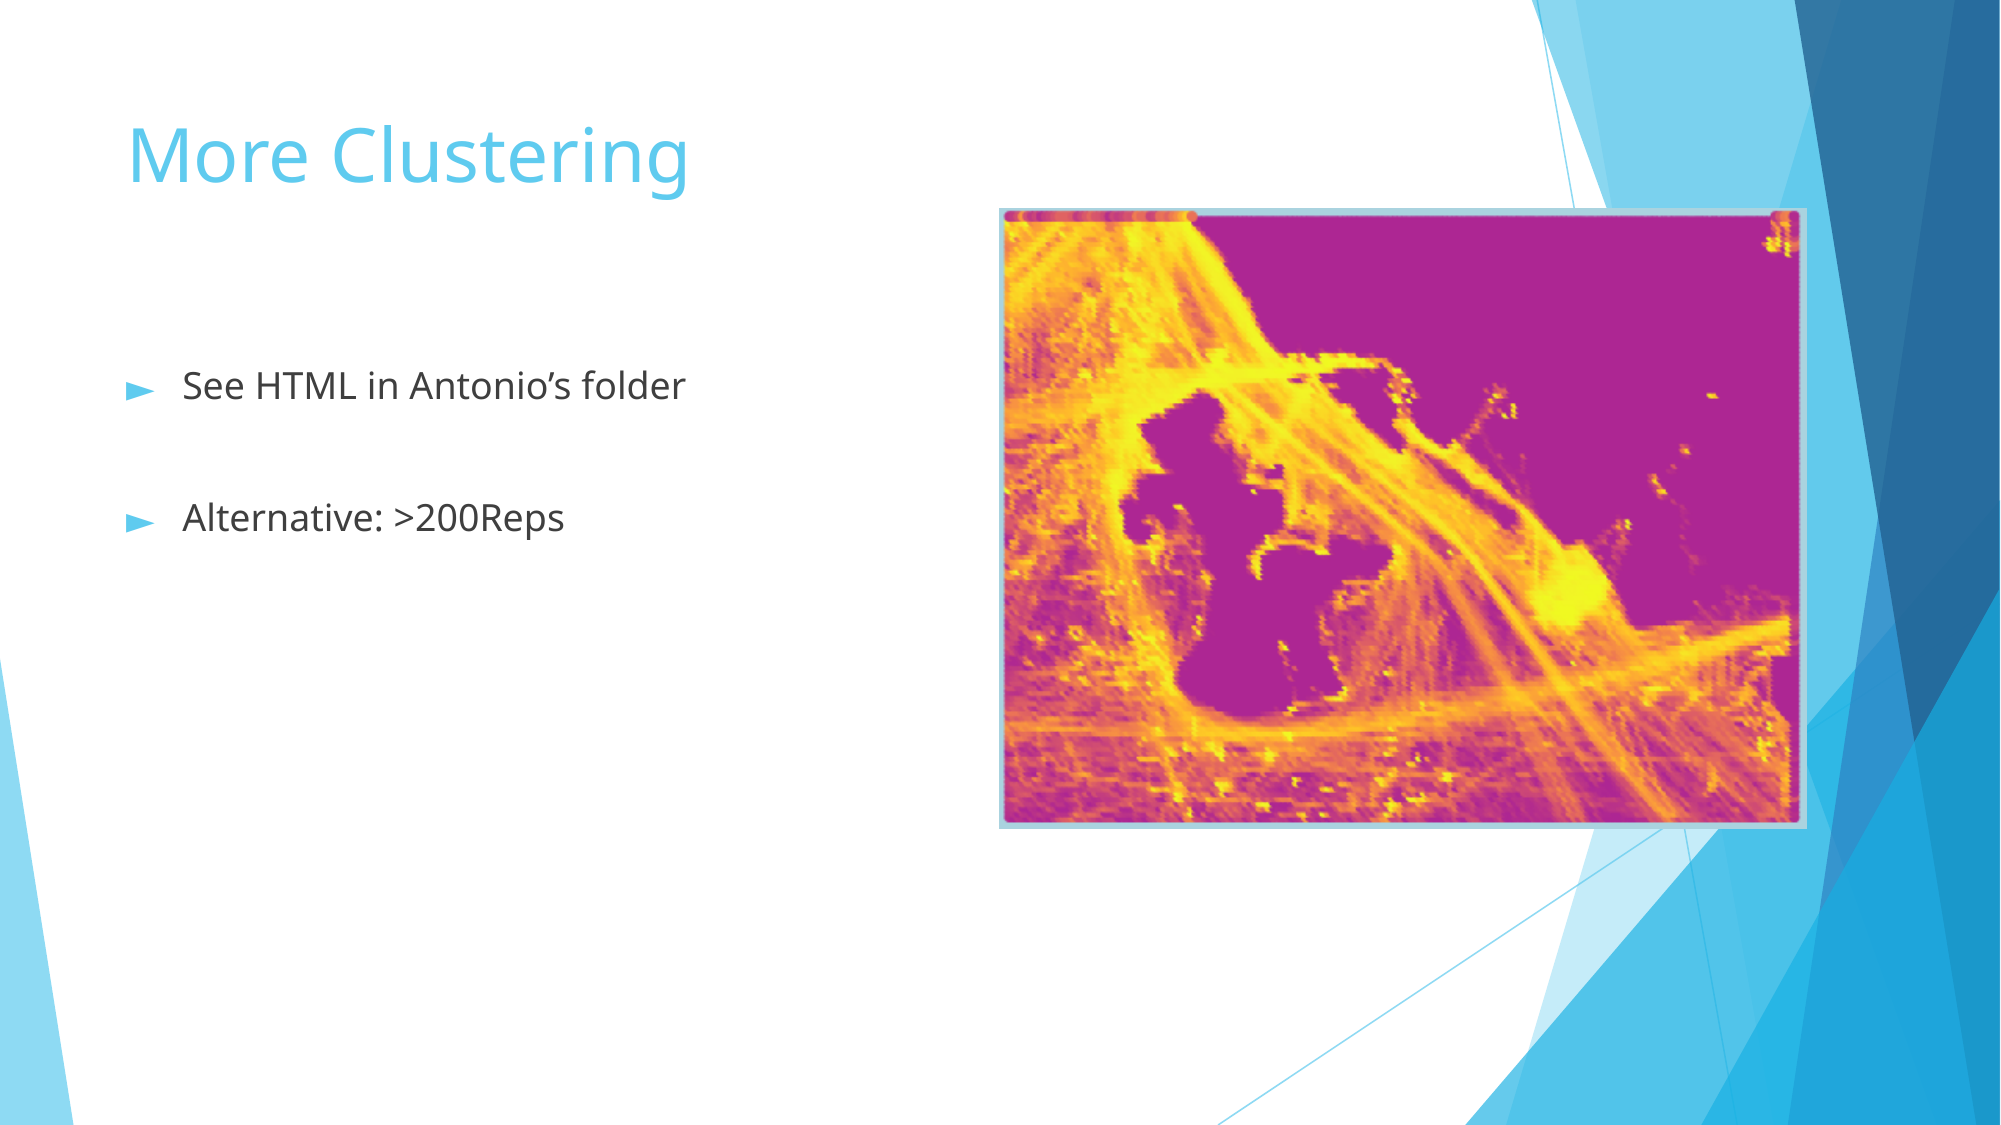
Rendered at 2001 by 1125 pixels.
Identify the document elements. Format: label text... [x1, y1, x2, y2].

picture [999, 208, 1807, 829]
title More Clustering [111, 99, 1522, 317]
list See HTML in Antonio’s folder Alternative: >200Reps [111, 354, 1522, 992]
